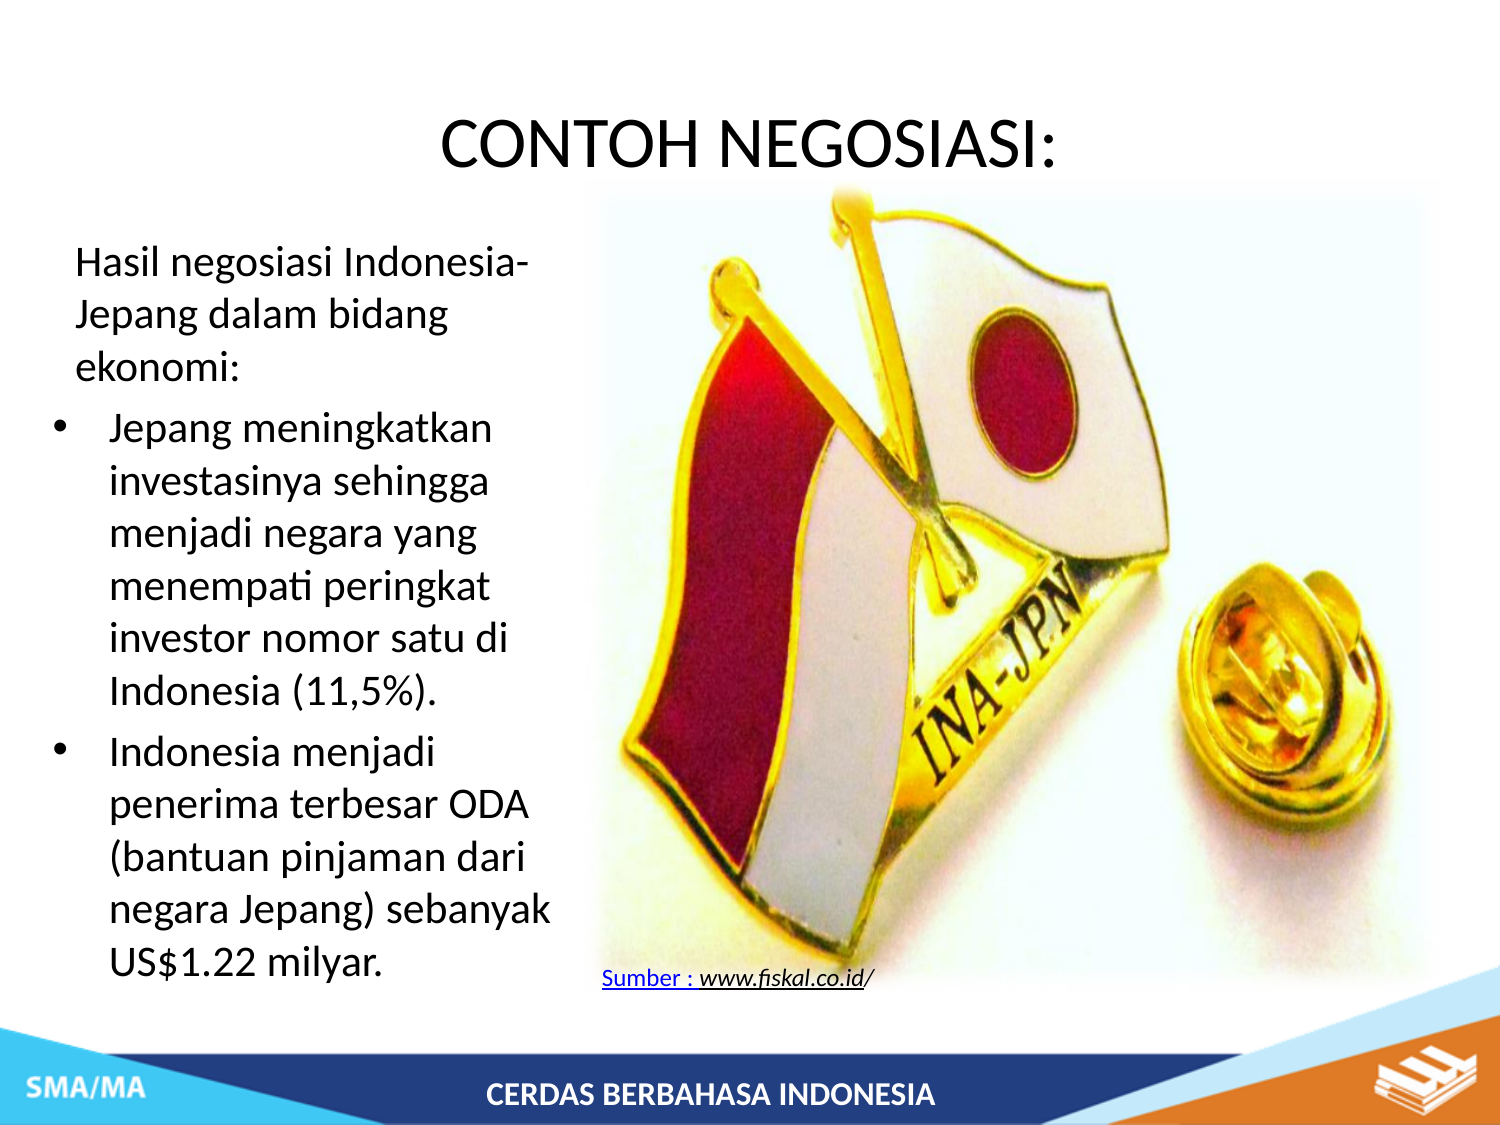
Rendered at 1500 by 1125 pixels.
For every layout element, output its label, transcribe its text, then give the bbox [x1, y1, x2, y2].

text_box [585, 178, 1441, 1000]
picture [0, 965, 1500, 1125]
list Hasil negosiasi Indonesia-Jepang dalam bidang ekonomi: Jepang meningkatkan investasinya sehingga menjadi negara yang menempati peringkat investor nomor satu di Indonesia (11,5%). Indonesia menjadi penerima terbesar ODA (bantuan pinjaman dari negara Jepang) sebanyak US$1.22 milyar. [37, 224, 625, 1025]
title CONTOH NEGOSIASI: [75, 45, 1425, 224]
